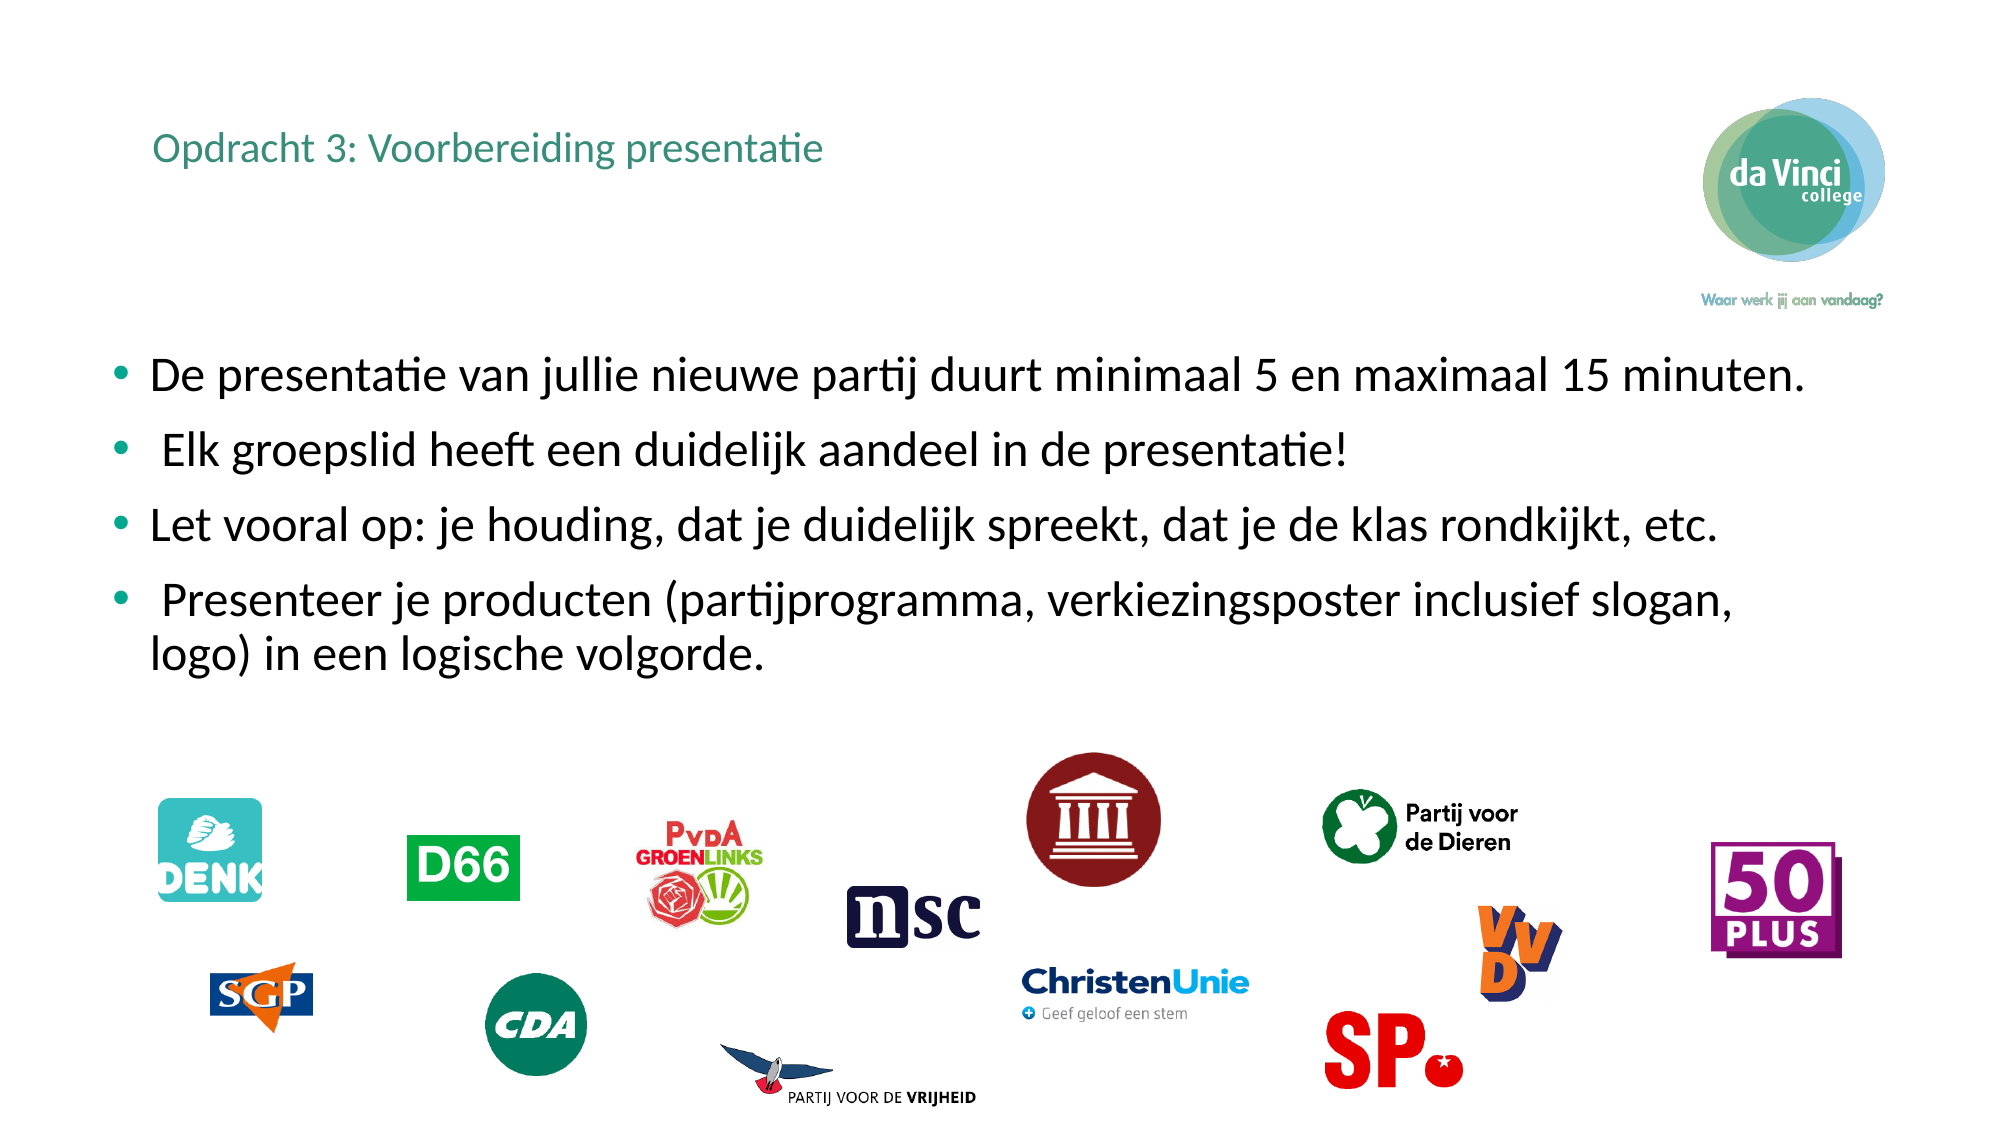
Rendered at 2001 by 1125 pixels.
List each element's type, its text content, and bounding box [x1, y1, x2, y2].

picture [210, 962, 313, 1034]
picture [158, 798, 262, 902]
picture [1026, 752, 1161, 887]
picture [407, 835, 520, 901]
picture [635, 820, 764, 941]
picture [484, 973, 587, 1076]
picture [1472, 901, 1567, 1006]
title Opdracht 3: Voorbereiding presentatie [137, 118, 1863, 237]
picture [1325, 1011, 1463, 1089]
picture [1322, 789, 1518, 865]
picture [1711, 842, 1842, 974]
picture [1701, 98, 1885, 309]
picture [717, 1041, 980, 1113]
list De presentatie van jullie nieuwe partij duurt minimaal 5 en maximaal 15 minuten. Elk groepslid heeft een duidelijk aandeel in de presentatie! Let vooral op: je houding, dat je duidelijk spreekt, dat je de klas rondkijkt, etc. Presenteer je producten (partijprogramma, verkiezingsposter inclusief slogan, logo) in een logische volgorde. [97, 341, 1823, 1055]
picture [1021, 967, 1249, 1022]
picture [847, 886, 980, 948]
